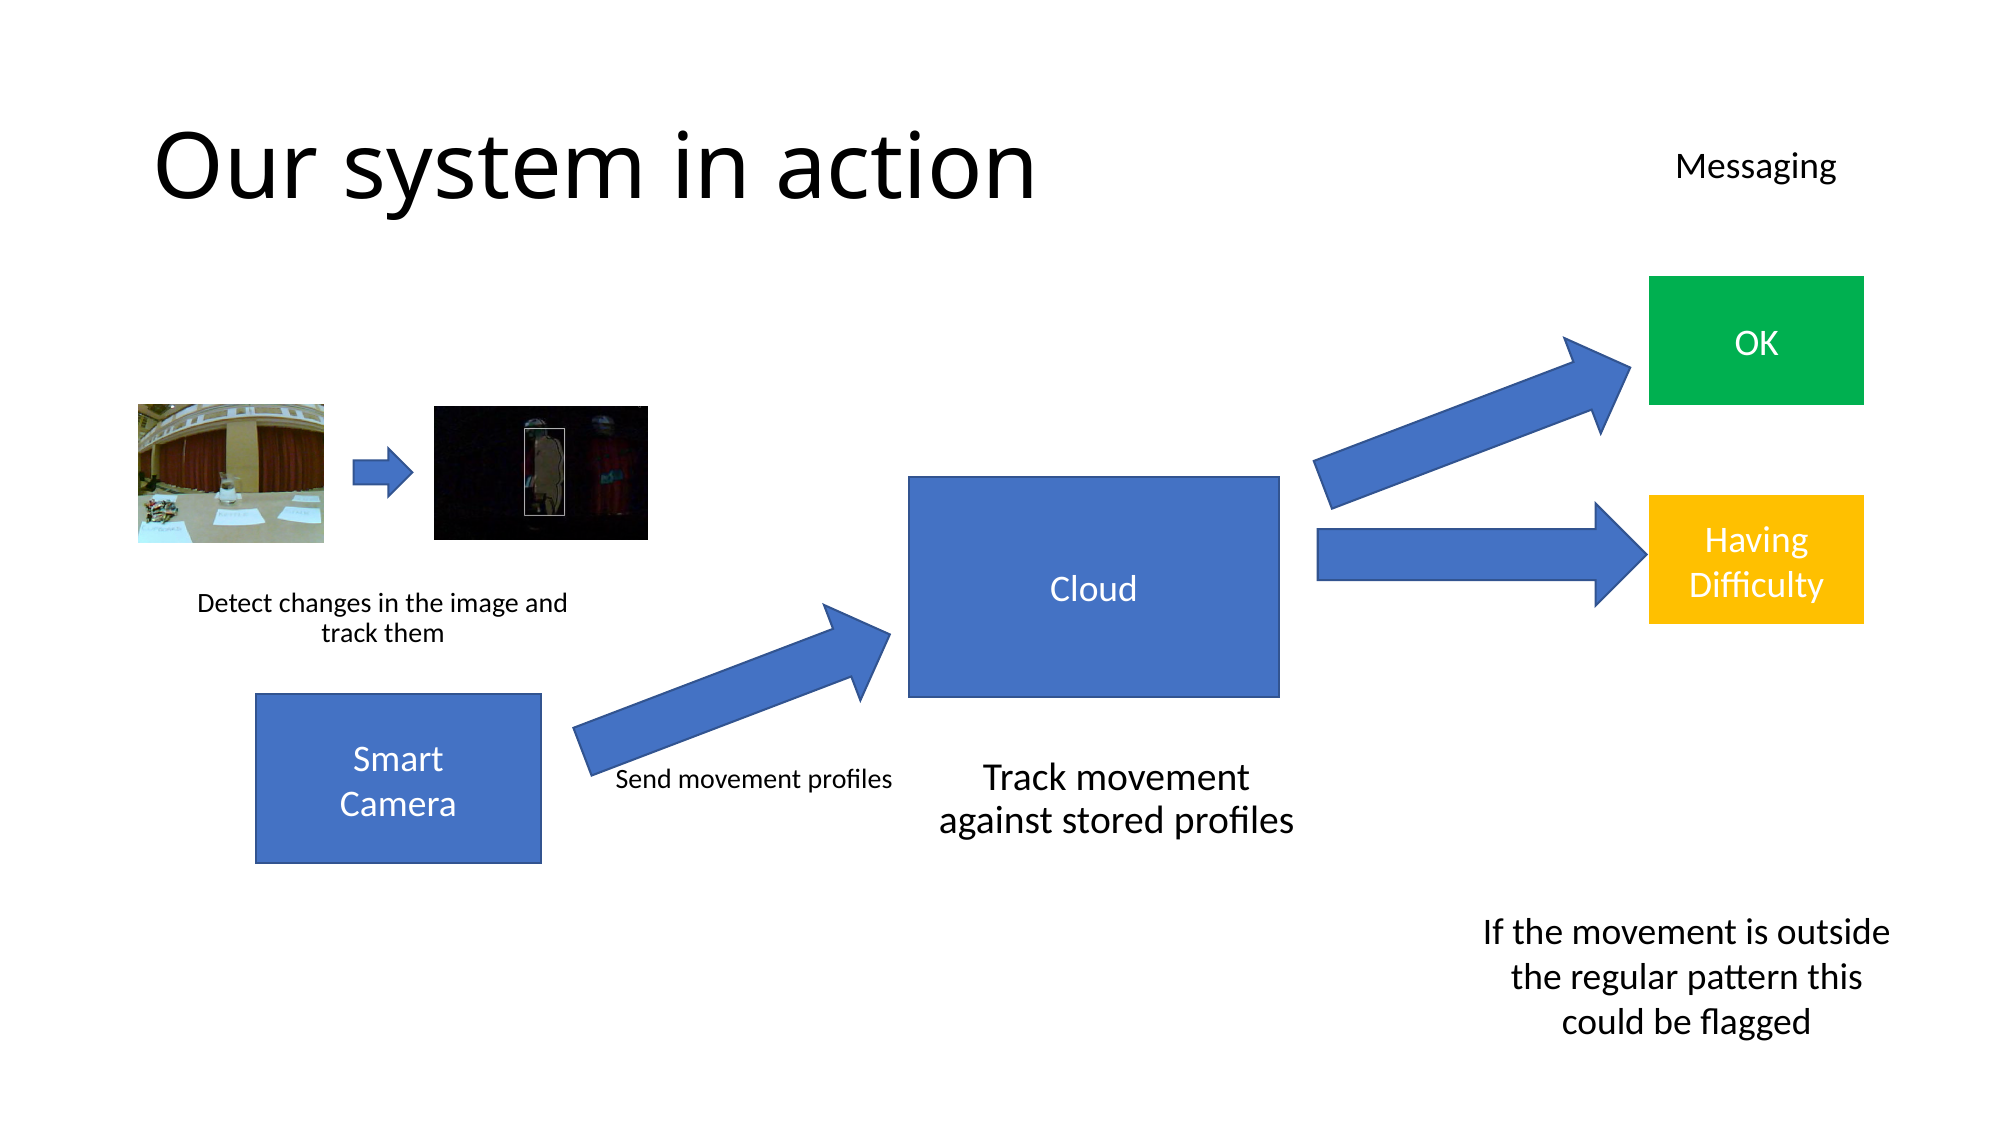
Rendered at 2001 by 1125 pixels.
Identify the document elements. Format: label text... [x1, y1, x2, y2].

picture [434, 406, 648, 541]
text_box [1312, 336, 1632, 510]
text_box [572, 602, 892, 777]
text_box Cloud [908, 476, 1280, 698]
picture [138, 404, 324, 543]
text_box Detect changes in the image and track them [154, 580, 612, 657]
text_box Send movement profiles [599, 756, 909, 833]
text_box Having Difficulty [1649, 495, 1864, 624]
text_box [352, 445, 414, 499]
text_box OK [1649, 276, 1864, 405]
text_box [1316, 501, 1649, 609]
text_box Track movement against stored profiles [915, 748, 1319, 851]
text_box Messaging [1649, 133, 1863, 193]
text_box Smart Camera [255, 693, 542, 864]
text_box If the movement is outside the regular pattern this could be flagged [1452, 899, 1923, 1050]
title Our system in action [137, 59, 1863, 278]
